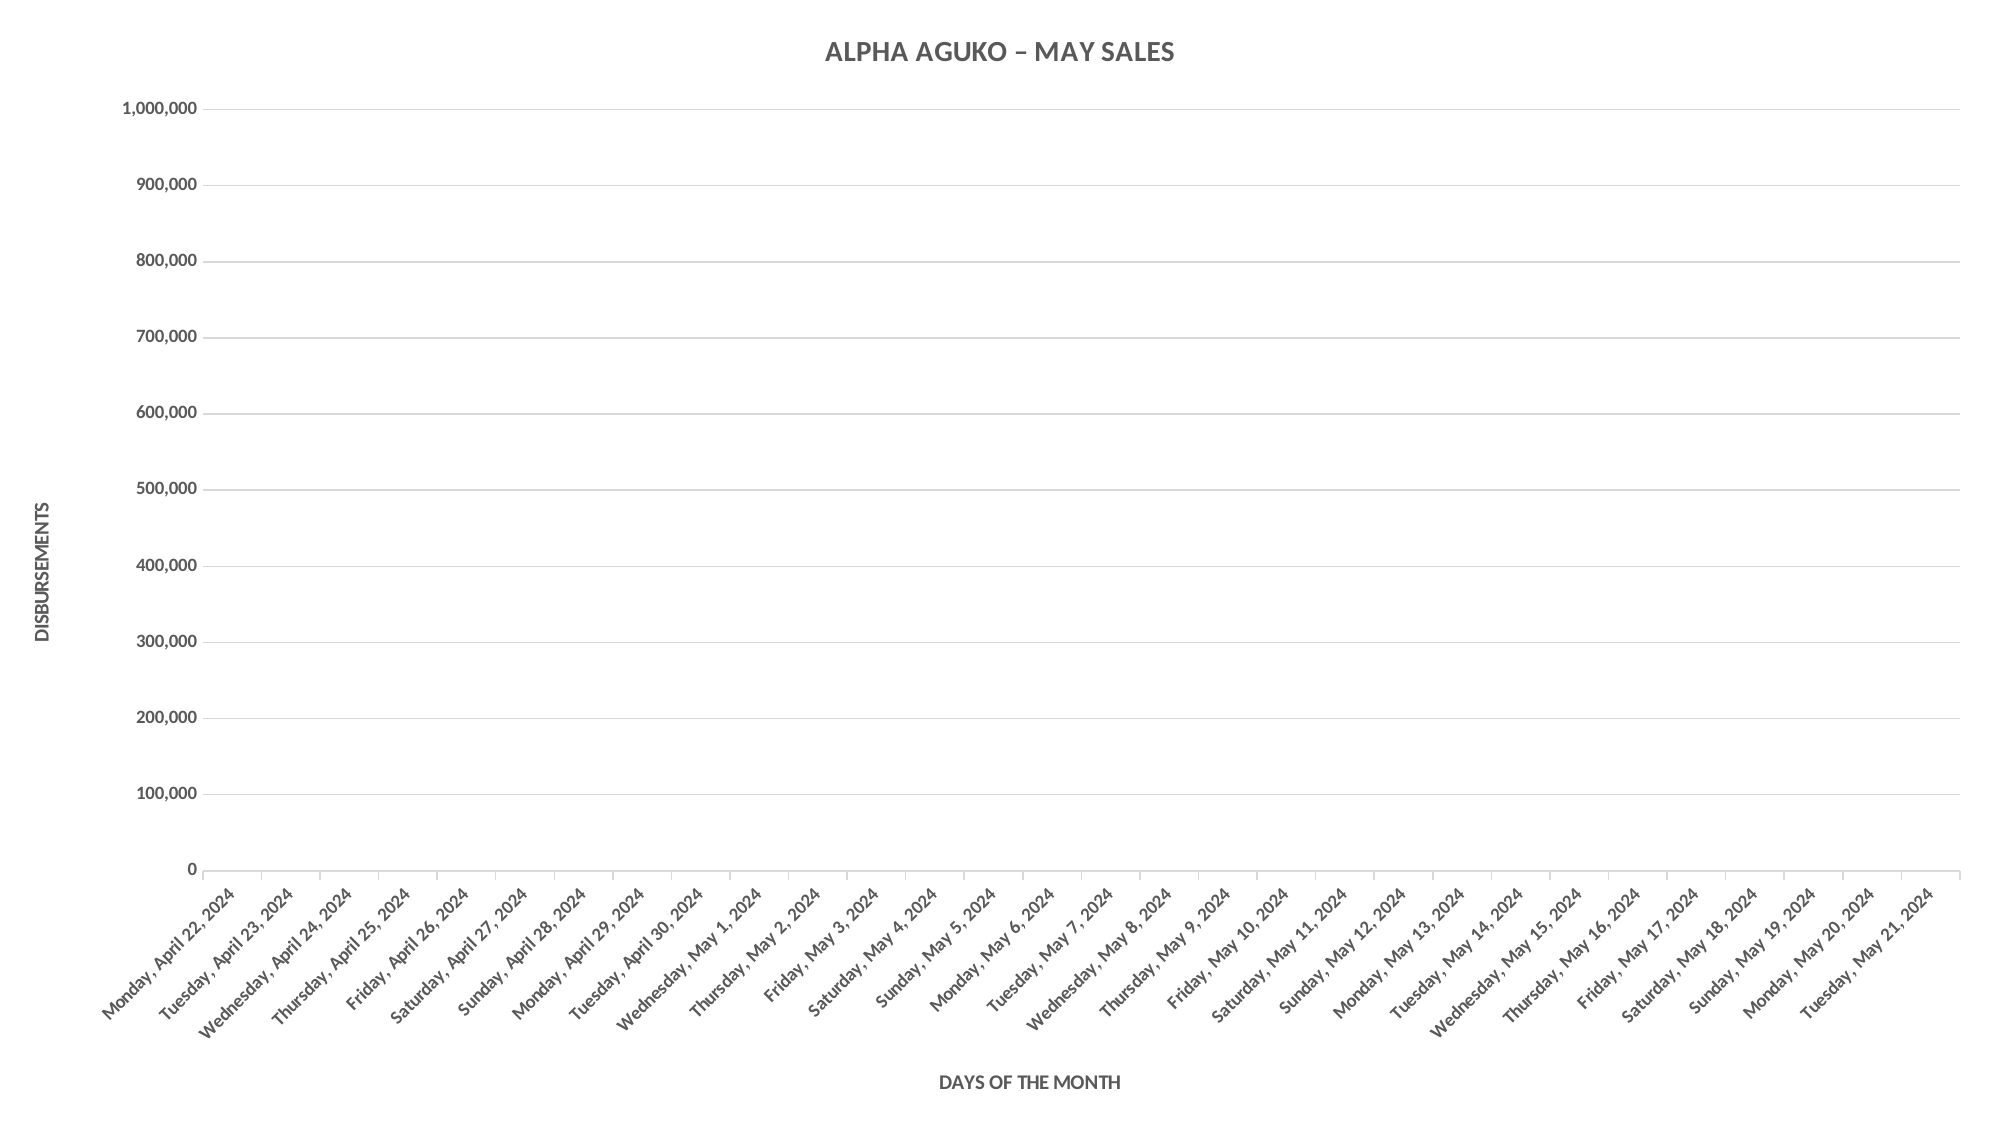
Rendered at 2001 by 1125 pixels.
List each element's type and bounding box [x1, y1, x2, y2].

chart [0, 0, 2000, 1125]
